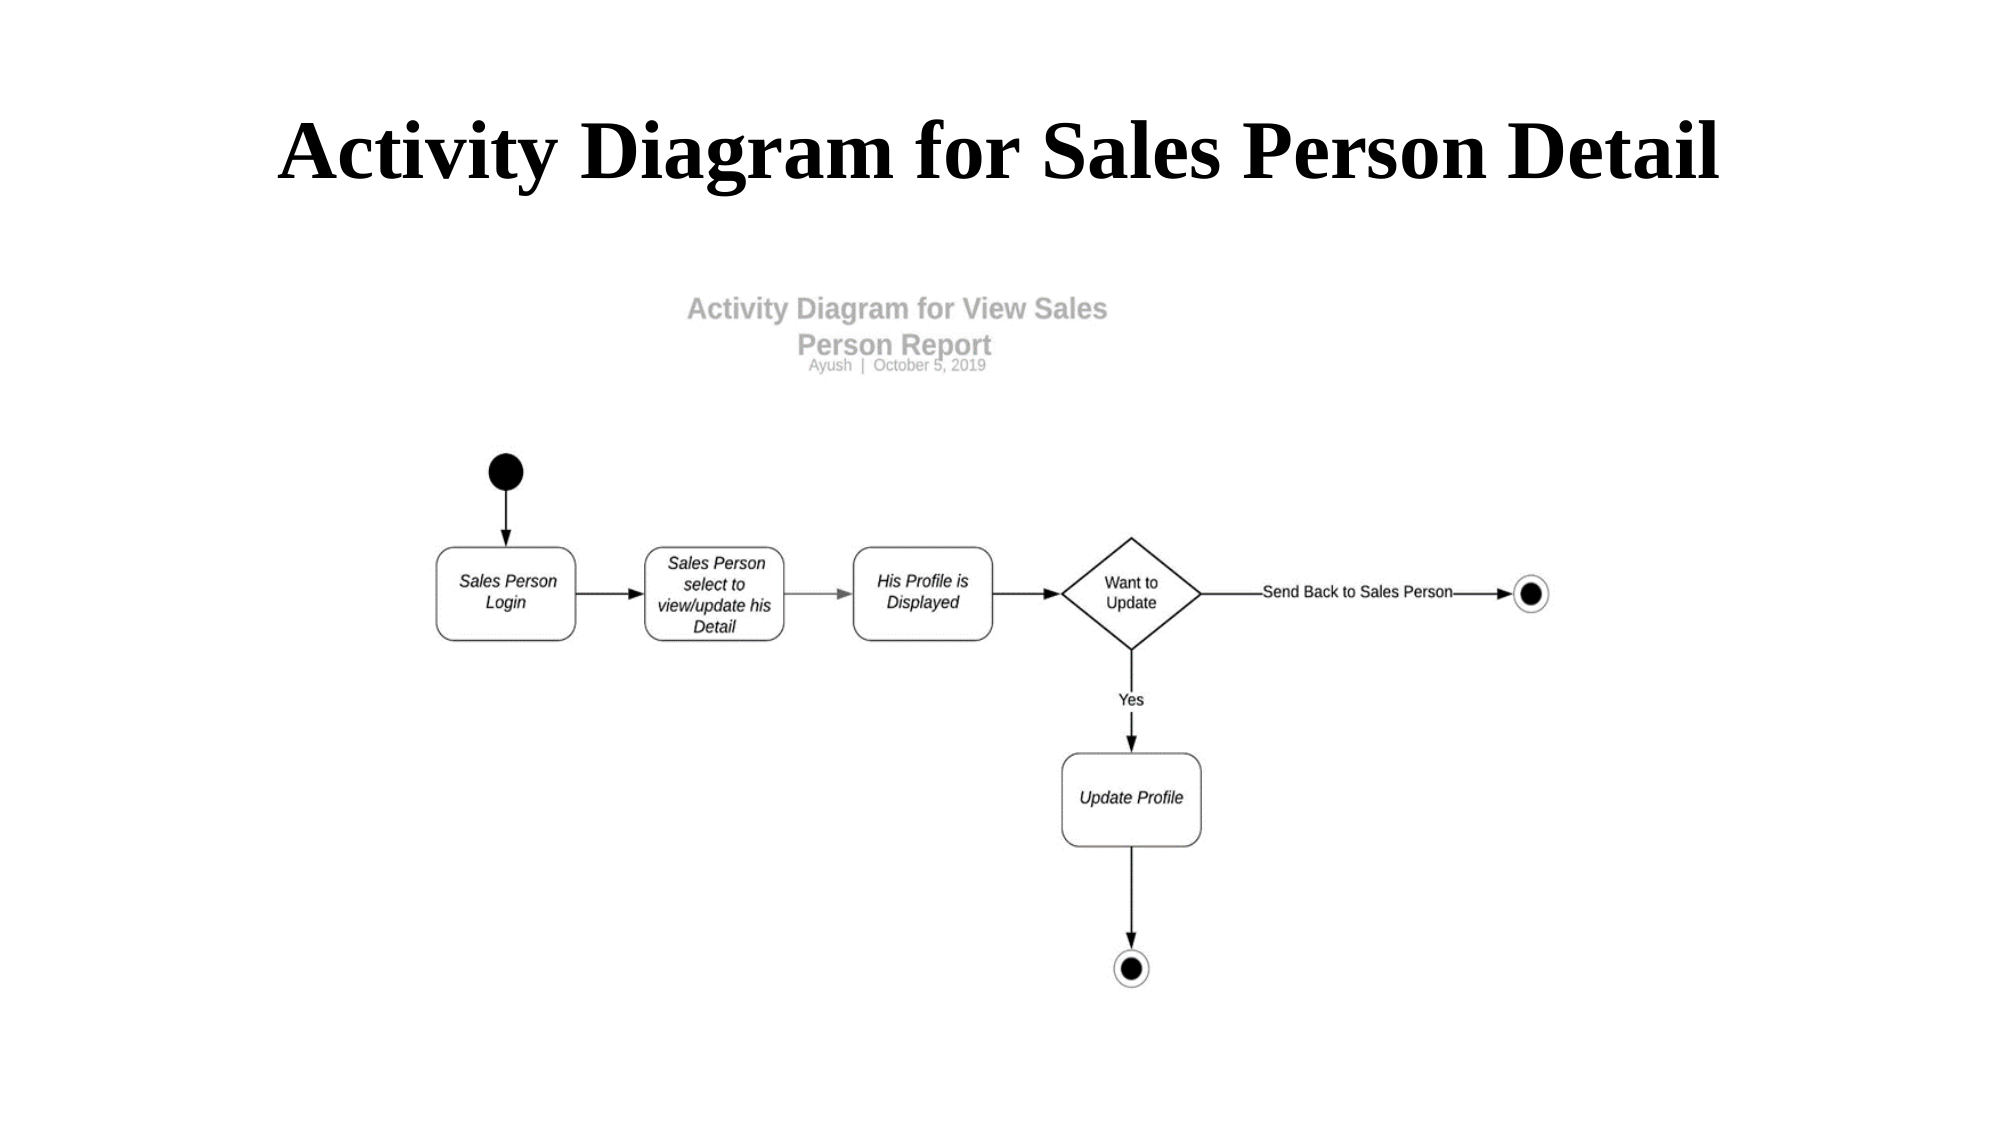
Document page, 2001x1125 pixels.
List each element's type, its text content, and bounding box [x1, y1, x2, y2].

picture [367, 193, 1633, 1065]
text_box Activity Diagram for Sales Person Detail [0, 87, 2000, 248]
